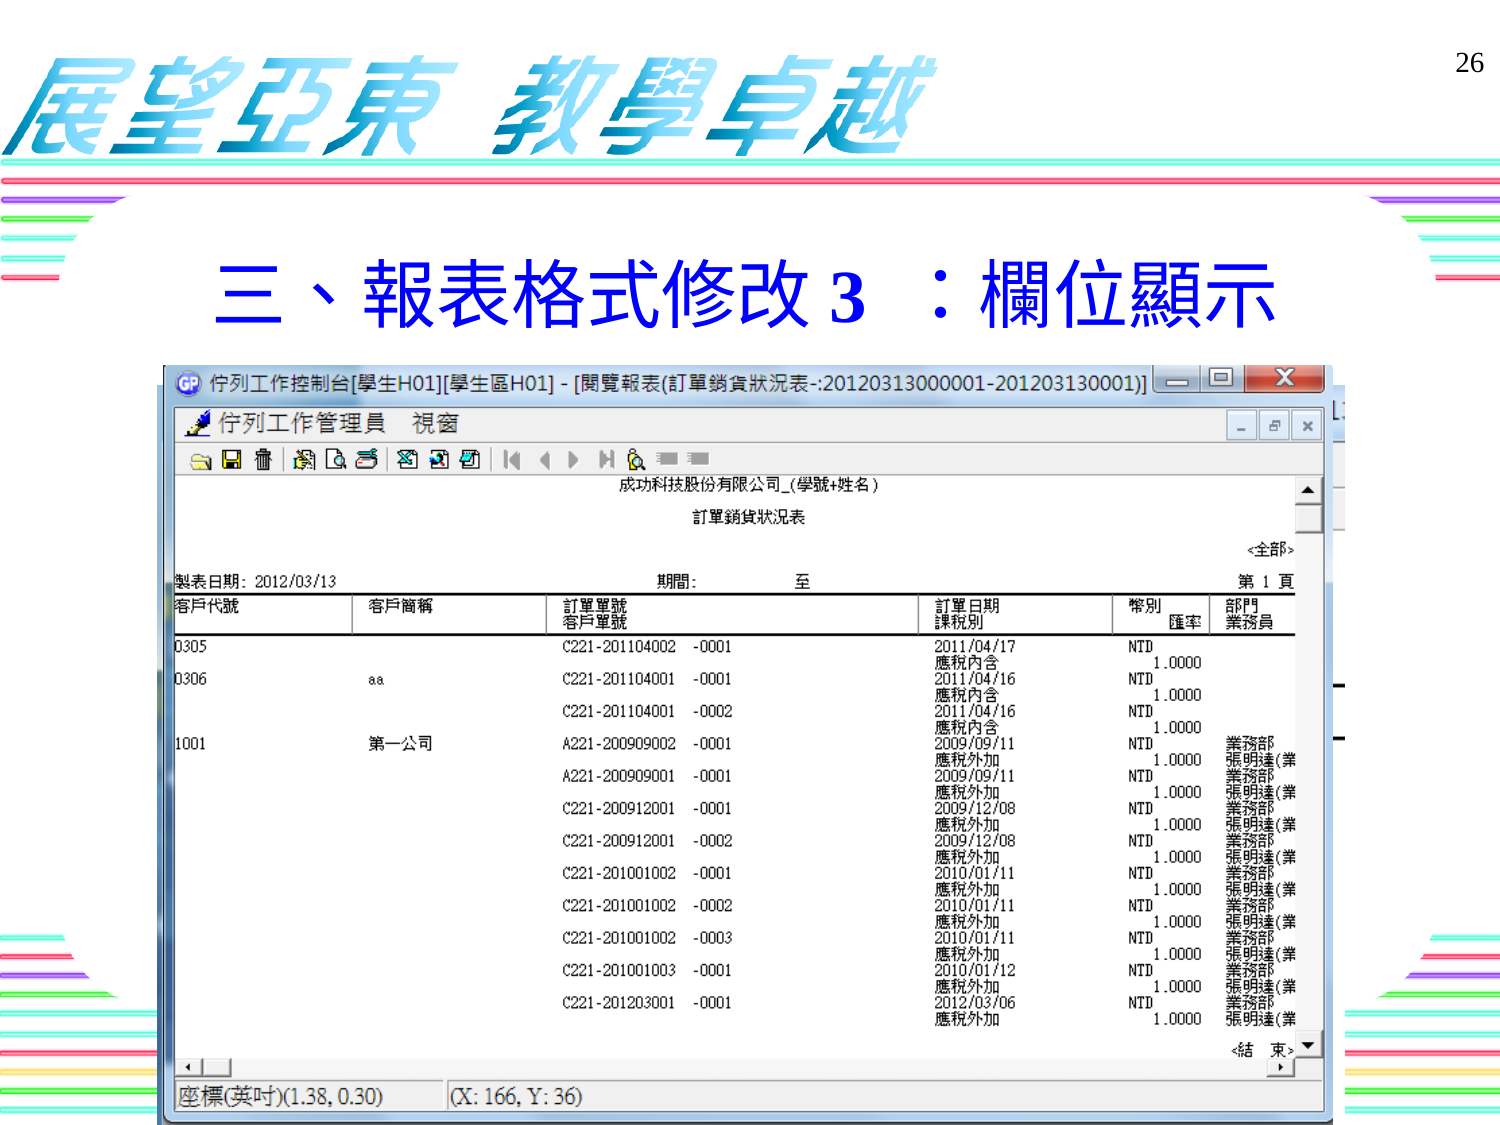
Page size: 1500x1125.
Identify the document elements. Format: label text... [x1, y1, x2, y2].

picture [0, 0, 1500, 1125]
slide_number 26 [1149, 31, 1500, 91]
title 三、報表格式修改3 ：欄位顯示 [70, 222, 1421, 362]
